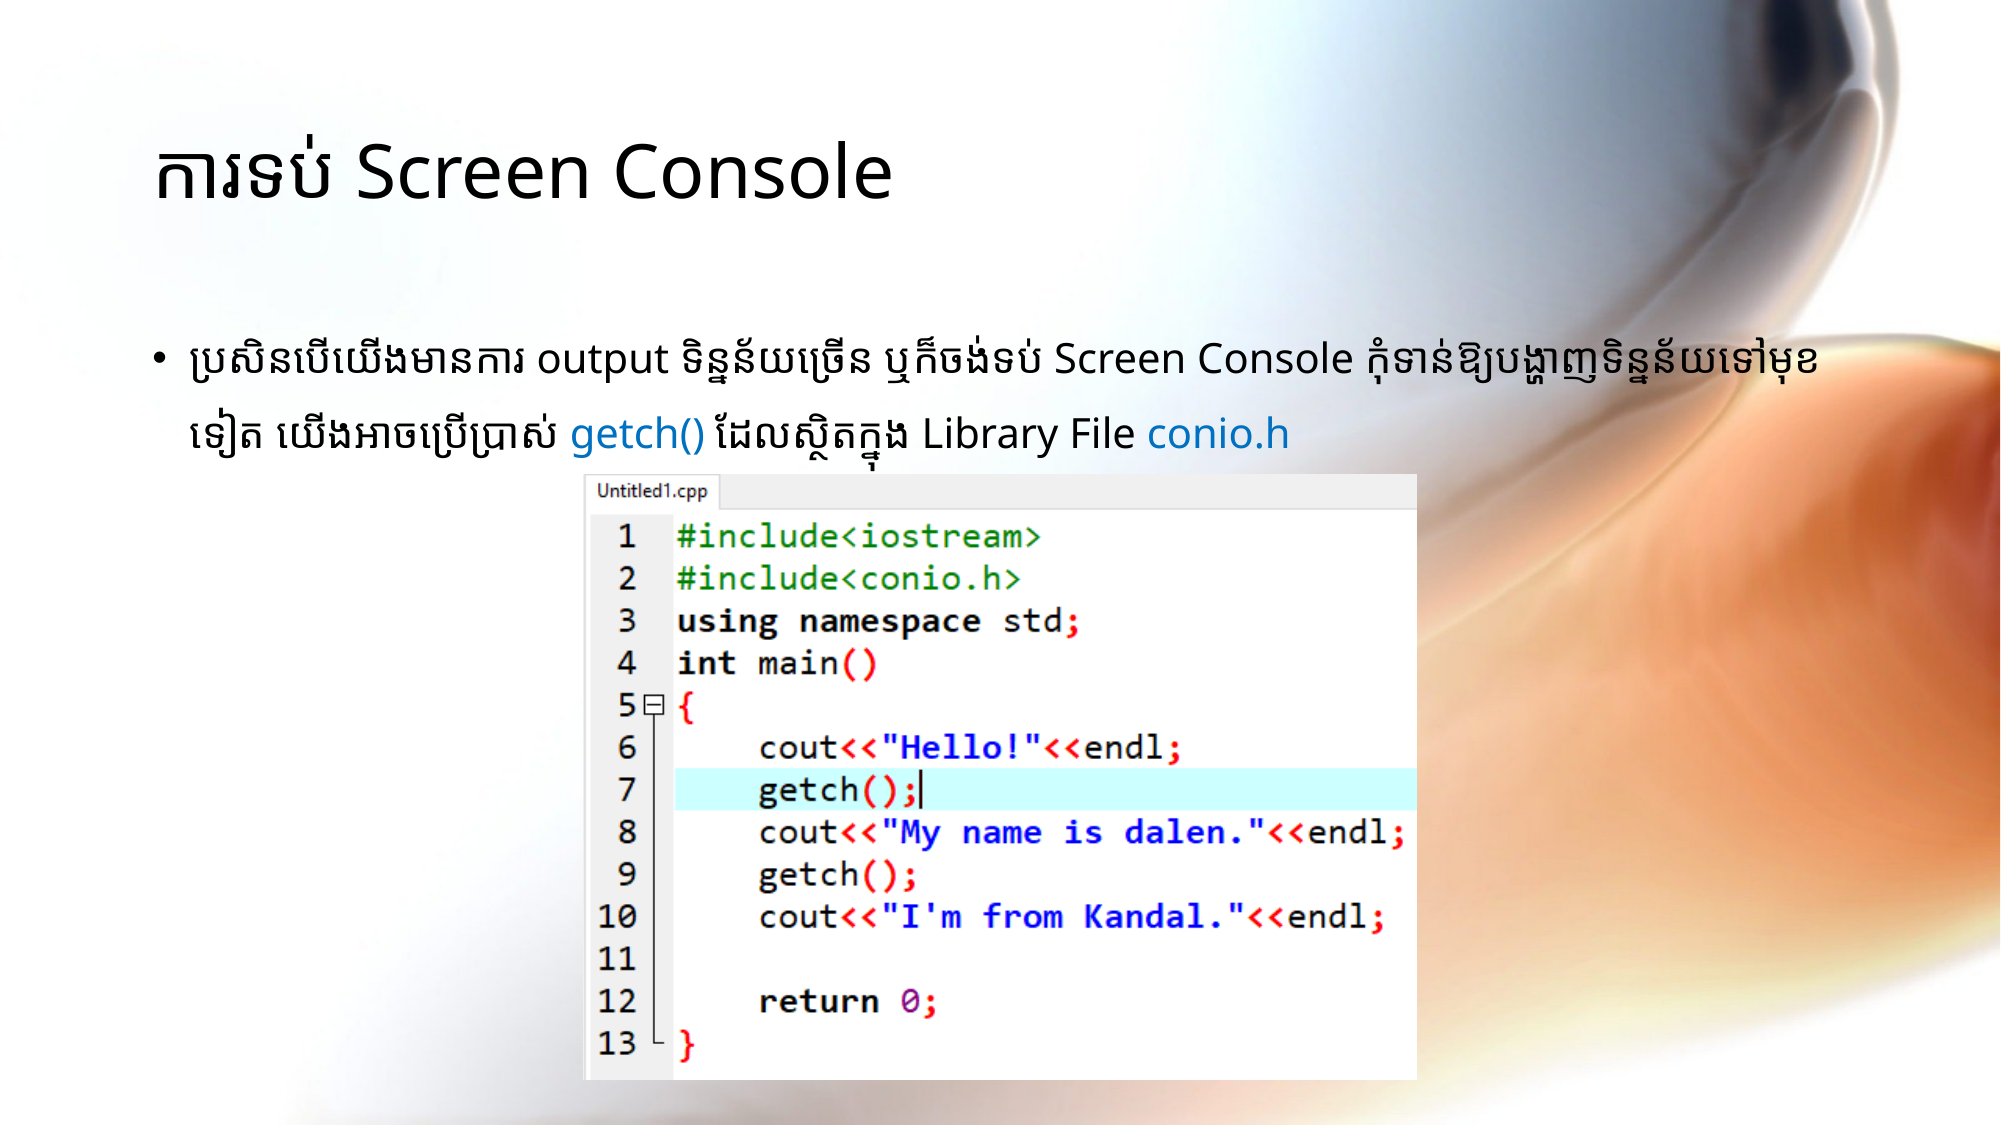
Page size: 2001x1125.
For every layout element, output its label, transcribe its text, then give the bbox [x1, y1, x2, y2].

picture [0, 0, 2001, 1125]
title ការទប់ Screen Console [137, 59, 1863, 278]
list ប្រសិនបើយើងមានការ output ទិន្នន័យច្រើន ឬក៏ចង់ទប់ Screen Console កុំទាន់ឱ្យបង្ហាញទិន្នន័យទៅមុខទៀត យើងអាចប្រើប្រាស់ getch() ដែលស្ថិតក្នុង Library File conio.h [137, 299, 1863, 1014]
